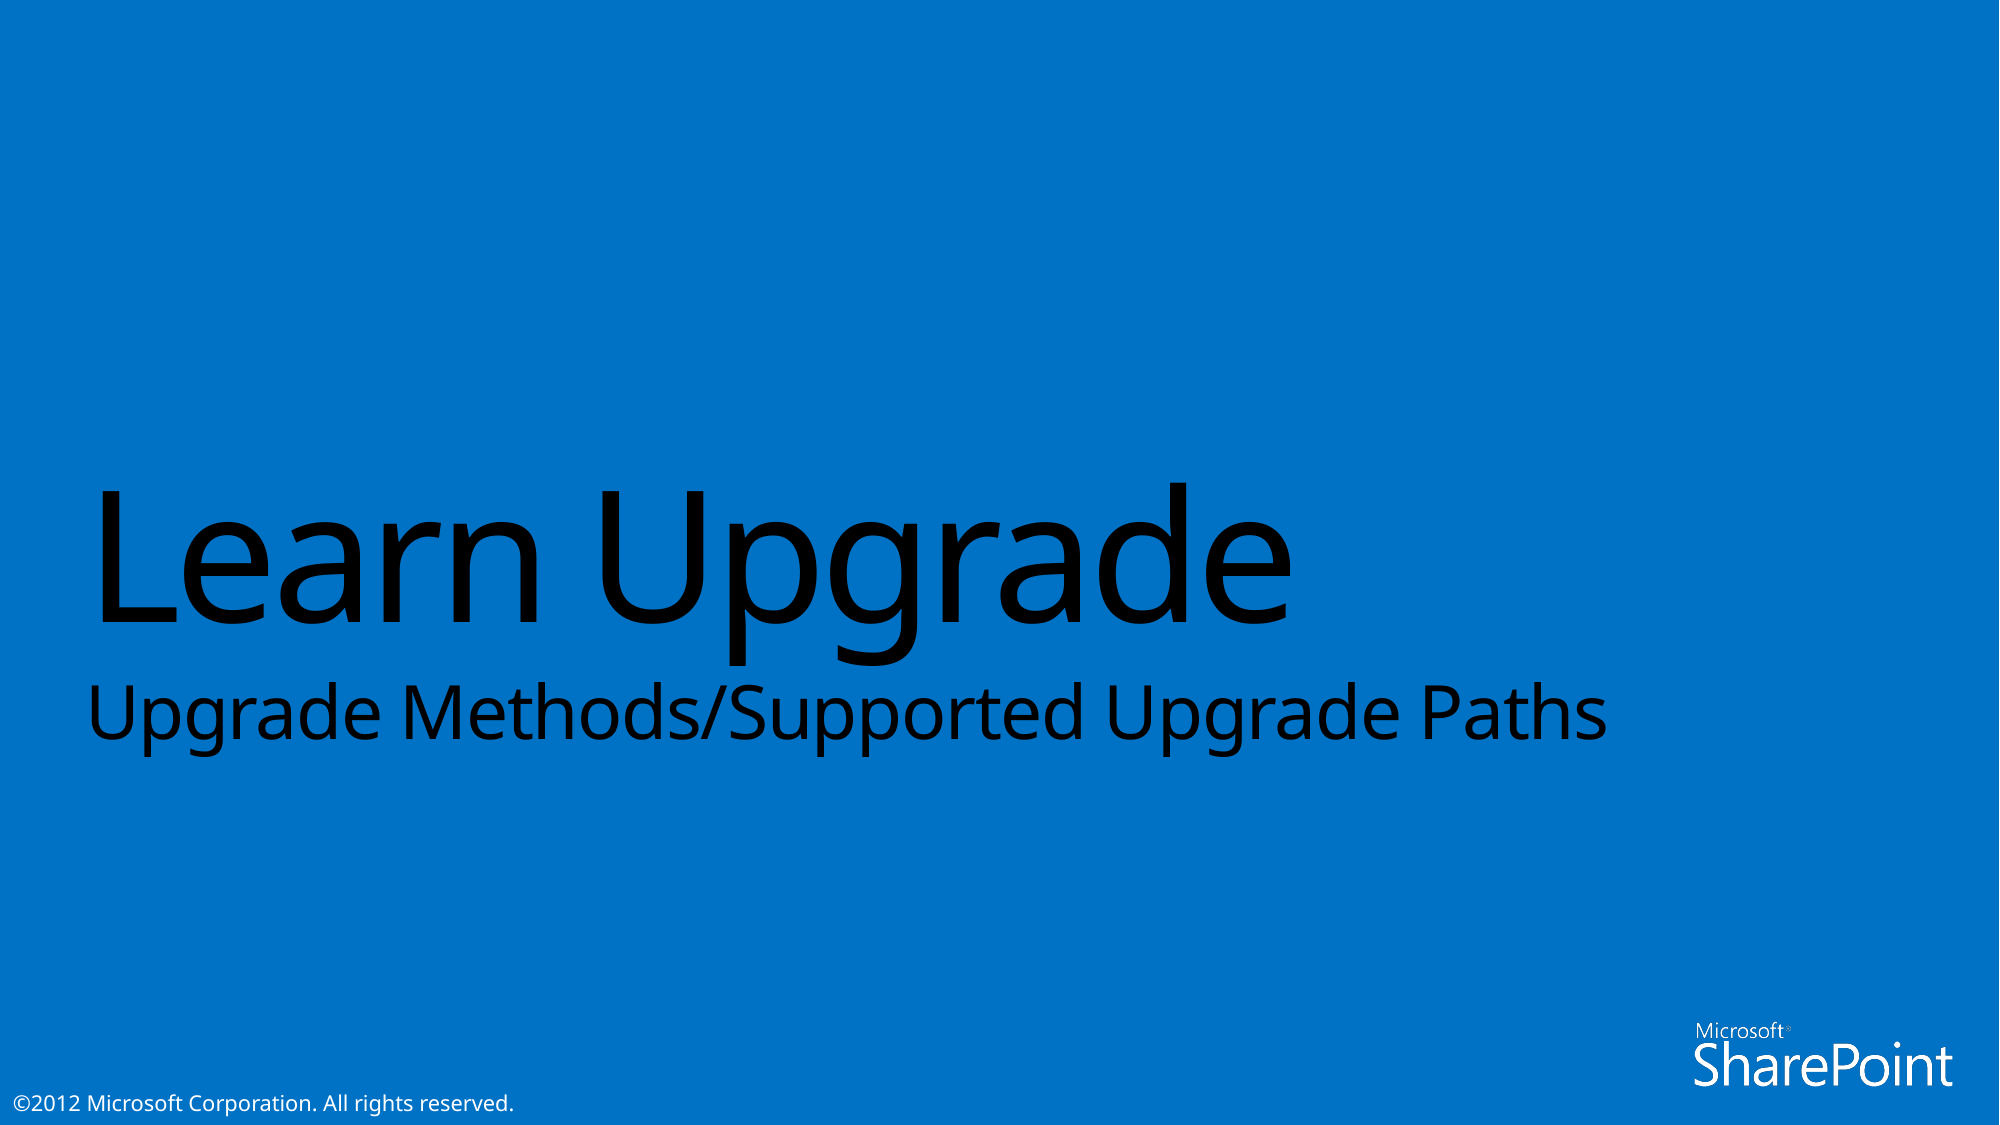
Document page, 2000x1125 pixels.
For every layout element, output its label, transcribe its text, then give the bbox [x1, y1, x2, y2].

title Learn Upgrade [85, 462, 1914, 663]
picture [1692, 1007, 1953, 1098]
list Upgrade Methods/Supported Upgrade Paths [85, 675, 1914, 757]
